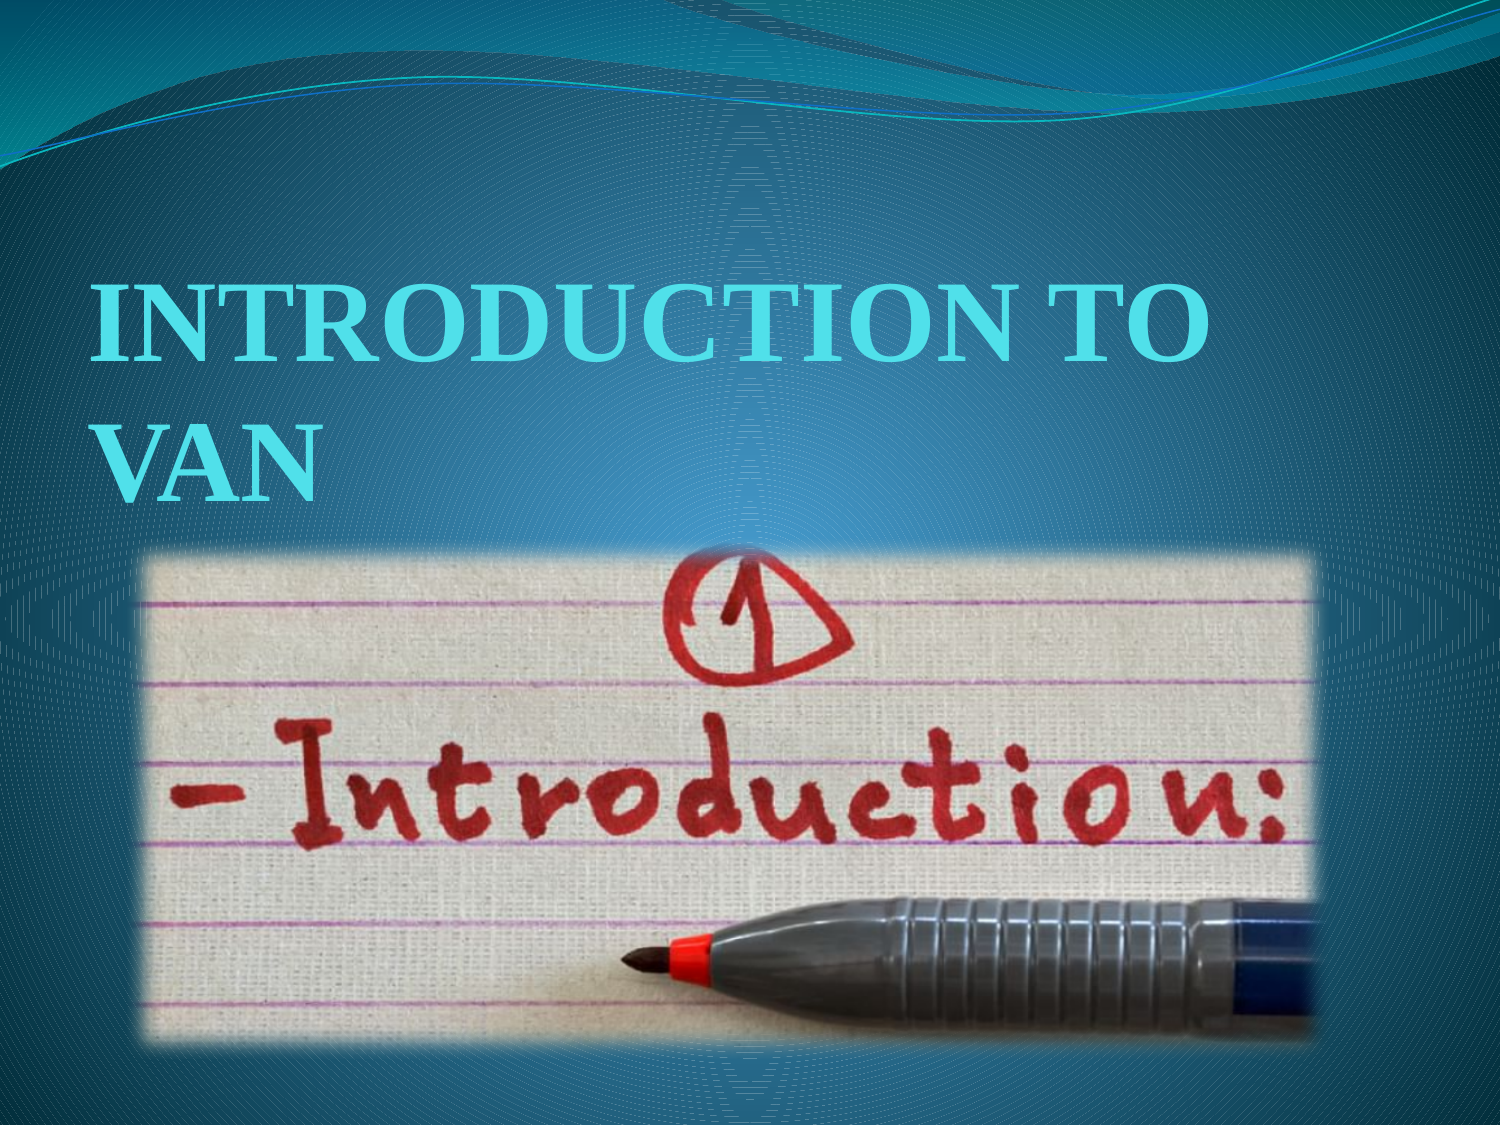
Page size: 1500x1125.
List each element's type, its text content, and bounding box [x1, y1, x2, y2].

title INTRODUCTION TO VAN [87, 224, 1376, 525]
picture [124, 538, 1329, 1059]
